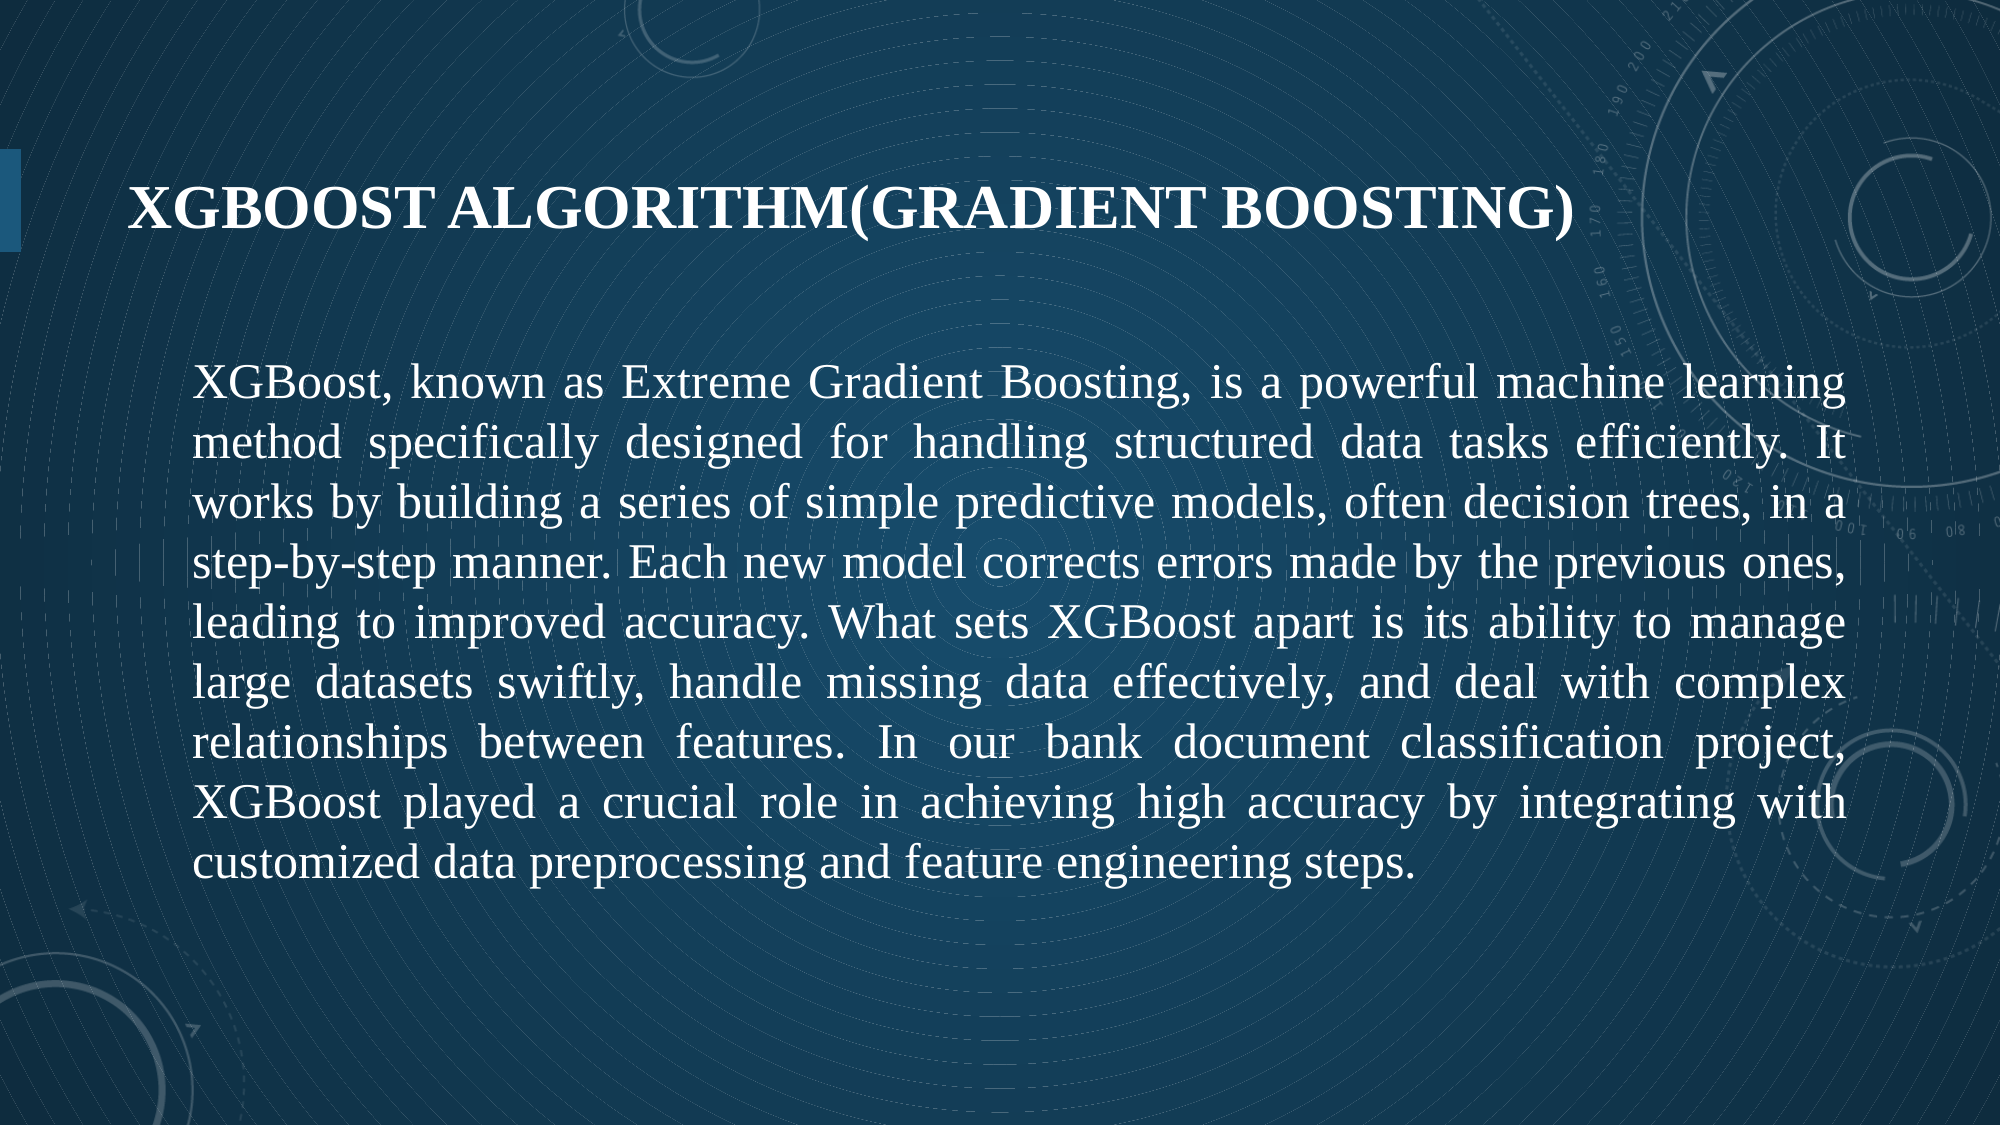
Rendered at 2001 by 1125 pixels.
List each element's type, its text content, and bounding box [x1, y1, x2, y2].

title XGBoost ALGORITHM(Gradient Boosting) [112, 99, 1891, 307]
picture [0, 0, 2000, 1125]
list XGBoost, known as Extreme Gradient Boosting, is a powerful machine learning method specifically designed for handling structured data tasks efficiently. It works by building a series of simple predictive models, often decision trees, in a step-by-step manner. Each new model corrects errors made by the previous ones, leading to improved accuracy. What sets XGBoost apart is its ability to manage large datasets swiftly, handle missing data effectively, and deal with complex relationships between features. In our bank document classification project, XGBoost played a crucial role in achieving high accuracy by integrating with customized data preprocessing and feature engineering steps. [177, 341, 1864, 960]
